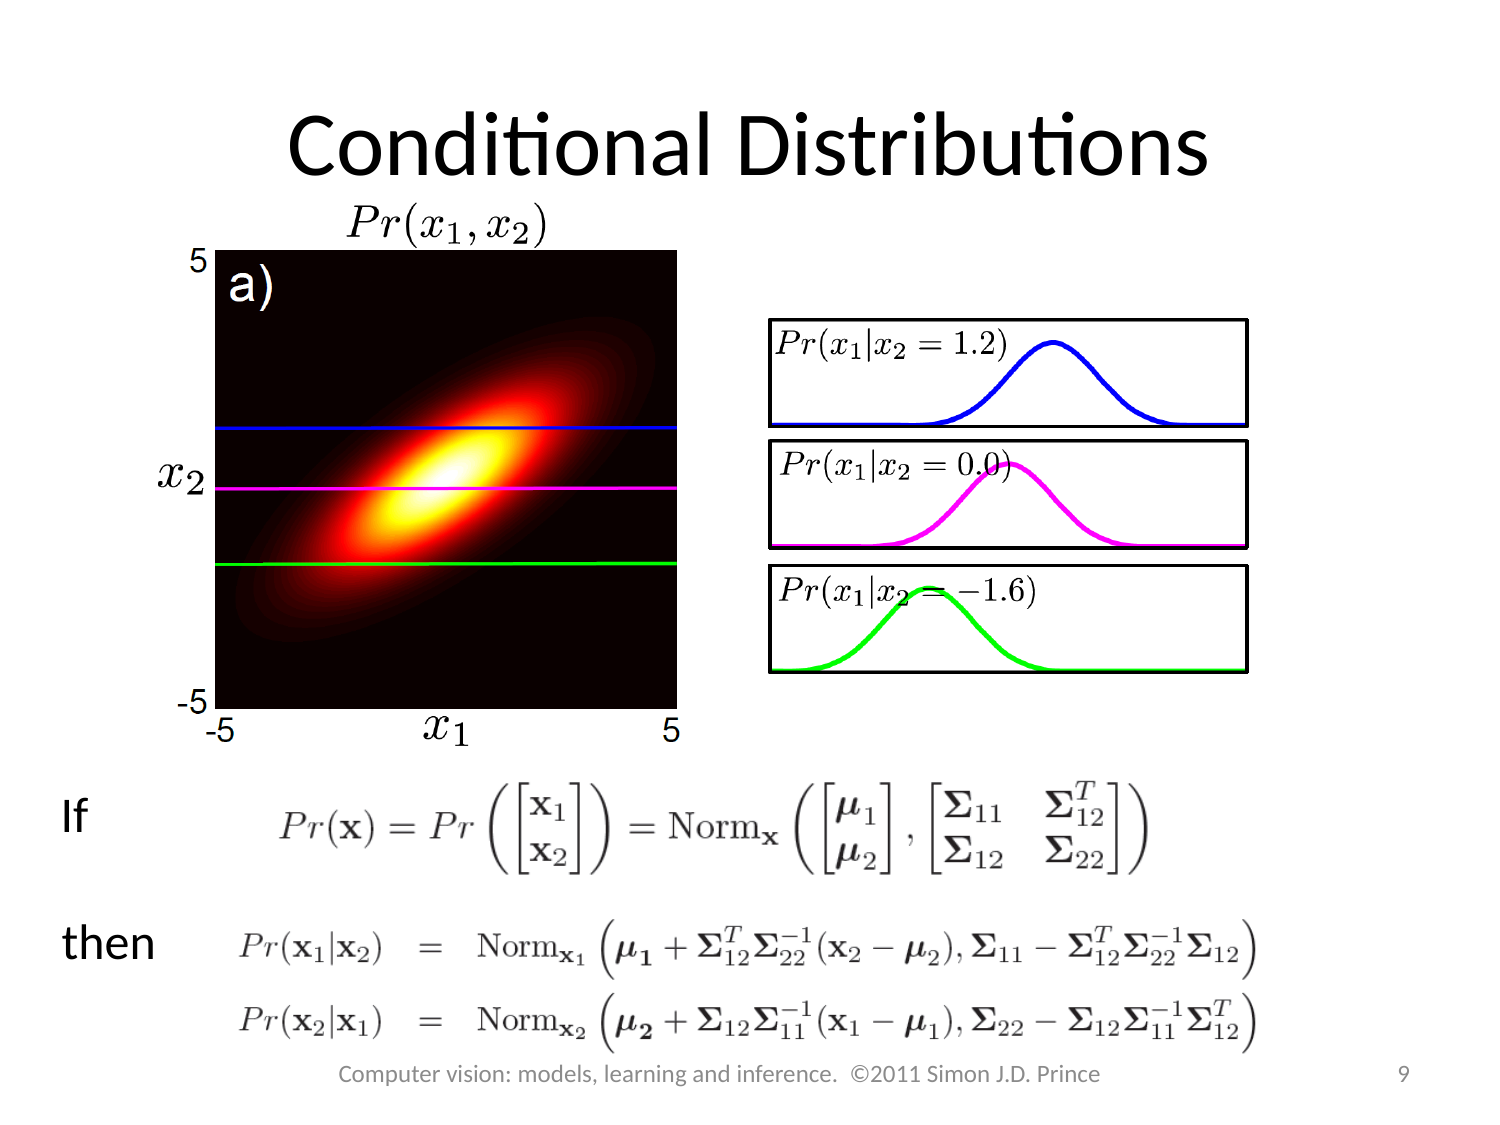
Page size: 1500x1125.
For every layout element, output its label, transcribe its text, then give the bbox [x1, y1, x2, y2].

picture [147, 196, 1294, 896]
text_box If [45, 775, 248, 850]
picture [229, 916, 1264, 1060]
title Conditional Distributions [75, 45, 1425, 233]
footer Computer vision: models, learning and inference. ©2011 Simon J.D. Prince [301, 1069, 1074, 1103]
text_box then [46, 902, 633, 978]
slide_number 9 [1074, 1042, 1425, 1103]
